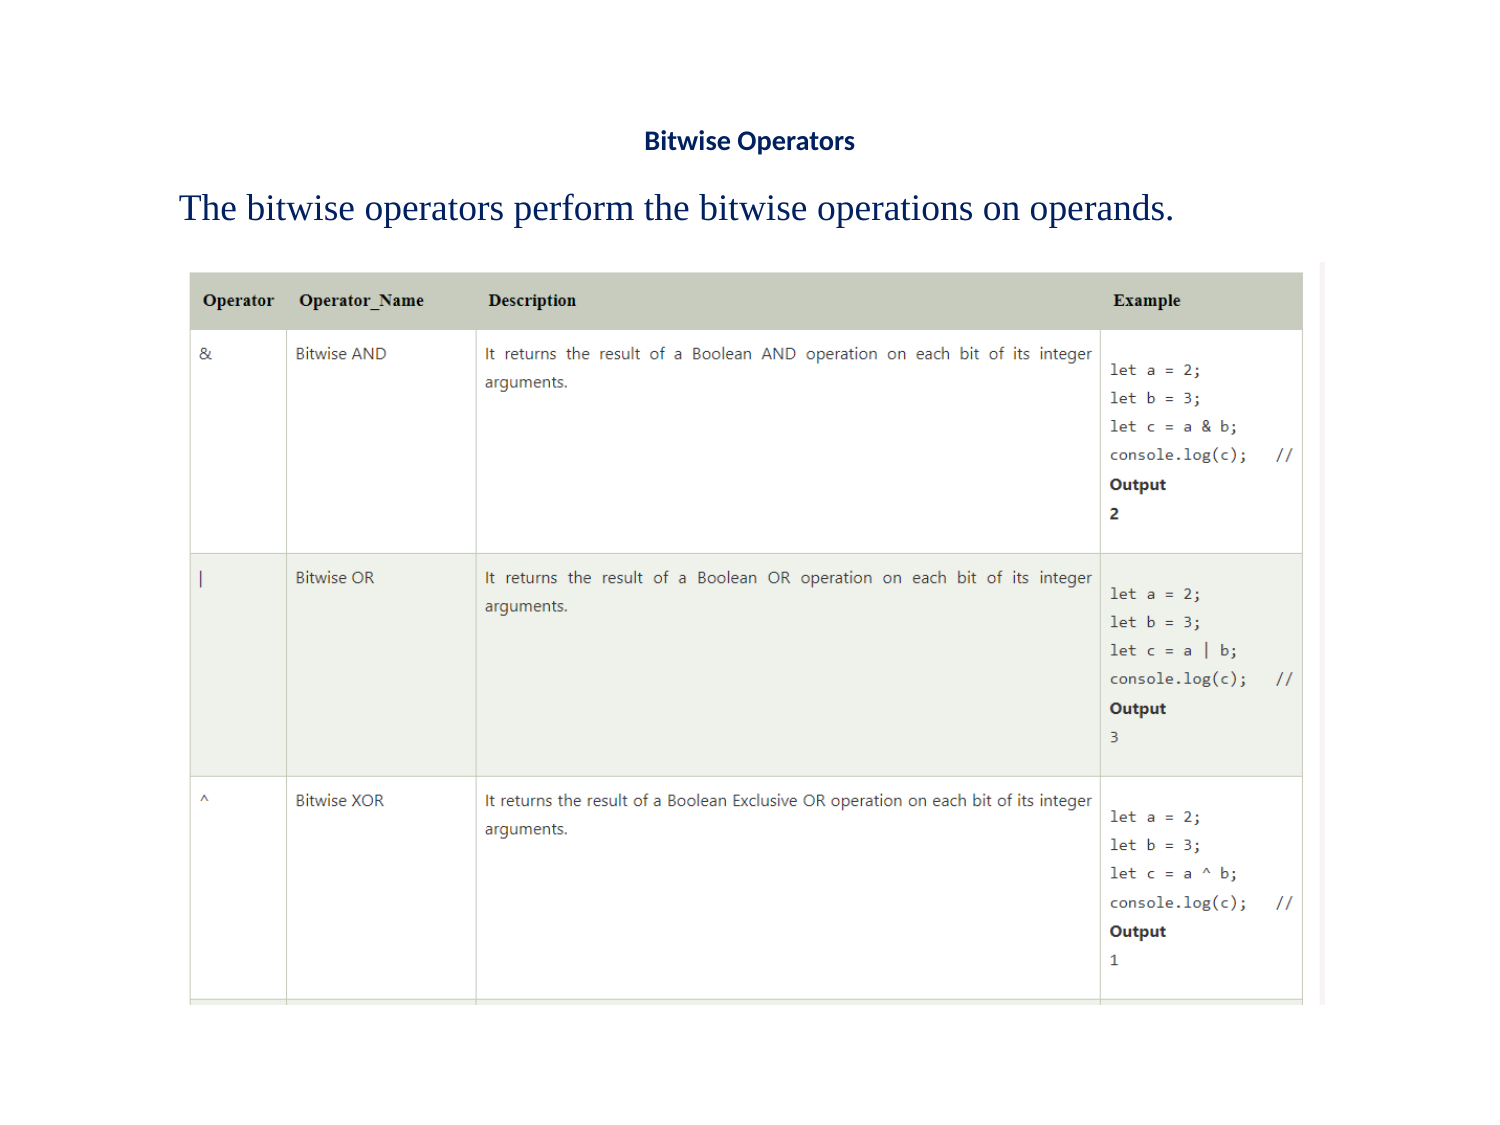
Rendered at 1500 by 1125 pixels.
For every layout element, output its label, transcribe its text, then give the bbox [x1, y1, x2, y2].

title Bitwise Operators [75, 45, 1425, 233]
text_box The bitwise operators perform the bitwise operations on operands. [163, 175, 1336, 236]
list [175, 262, 1325, 1006]
